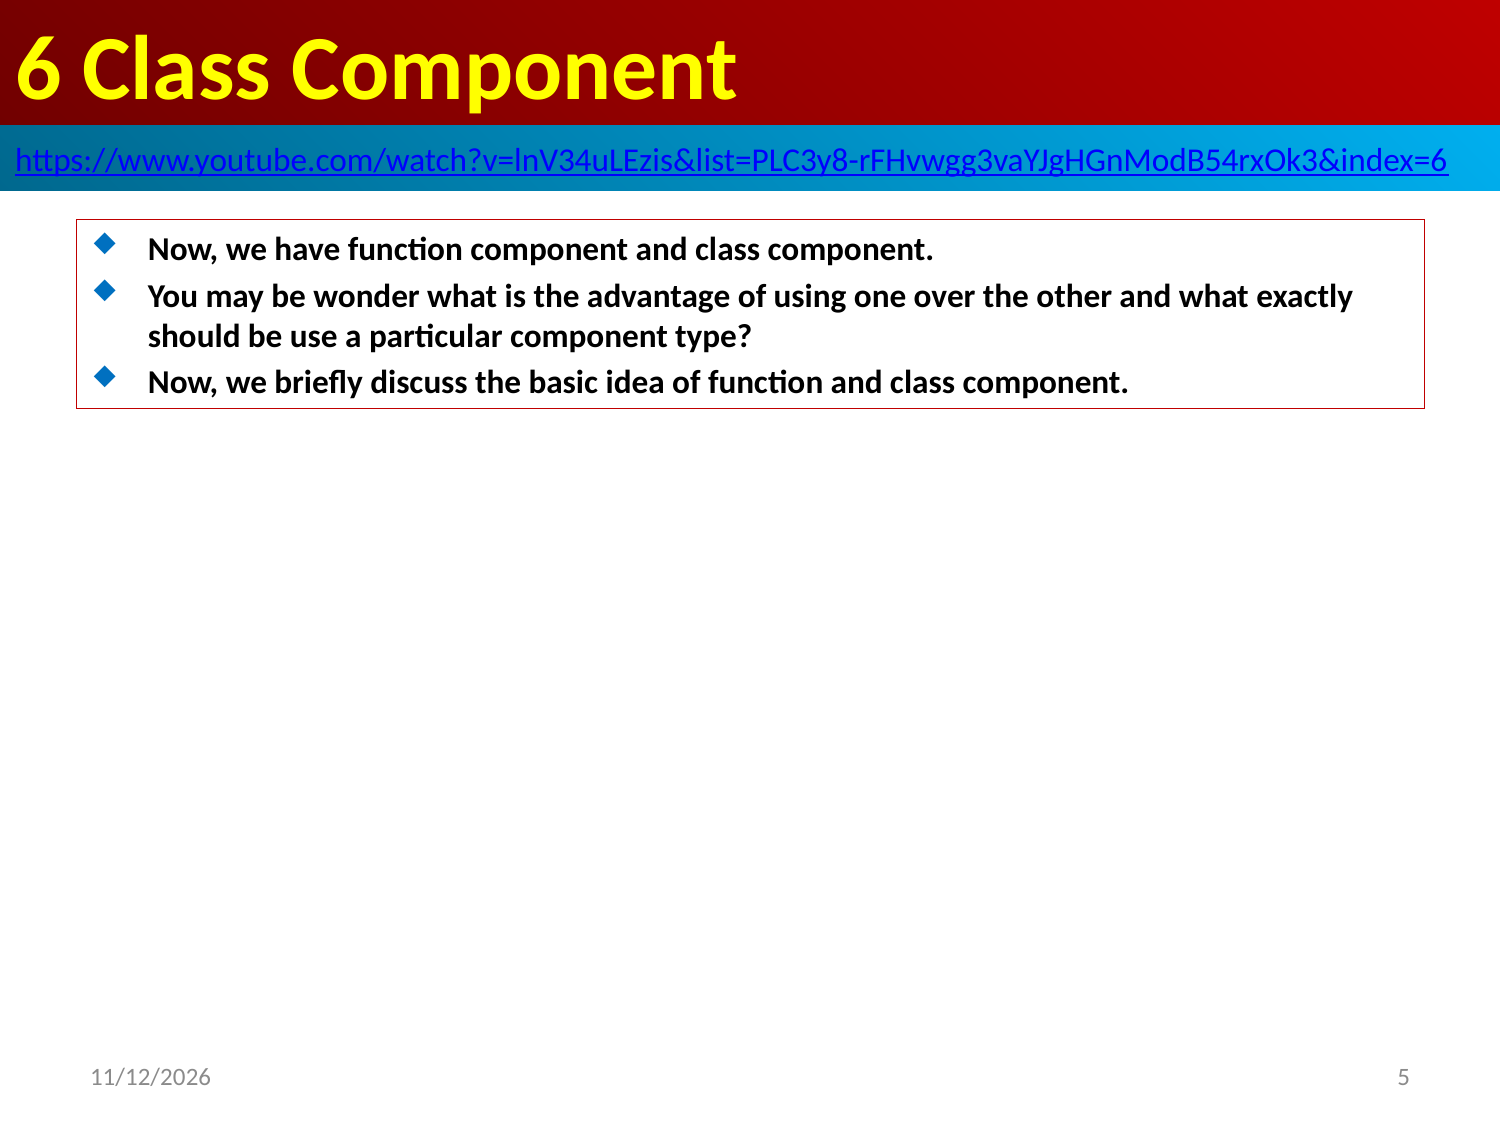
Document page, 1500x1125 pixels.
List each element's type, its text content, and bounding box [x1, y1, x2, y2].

subtitle Now, we have function component and class component. You may be wonder what is the advantage of using one over the other and what exactly should be use a particular component type? Now, we briefly discuss the basic idea of function and class component. [76, 219, 1425, 409]
title 6 Class Component [0, 0, 1500, 125]
text_box https://www.youtube.com/watch?v=lnV34uLEzis&list=PLC3y8-rFHvwgg3vaYJgHGnModB54rxOk3&index=6 [0, 125, 1500, 191]
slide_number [75, 1042, 425, 1109]
slide_number 5 [1074, 1042, 1425, 1109]
